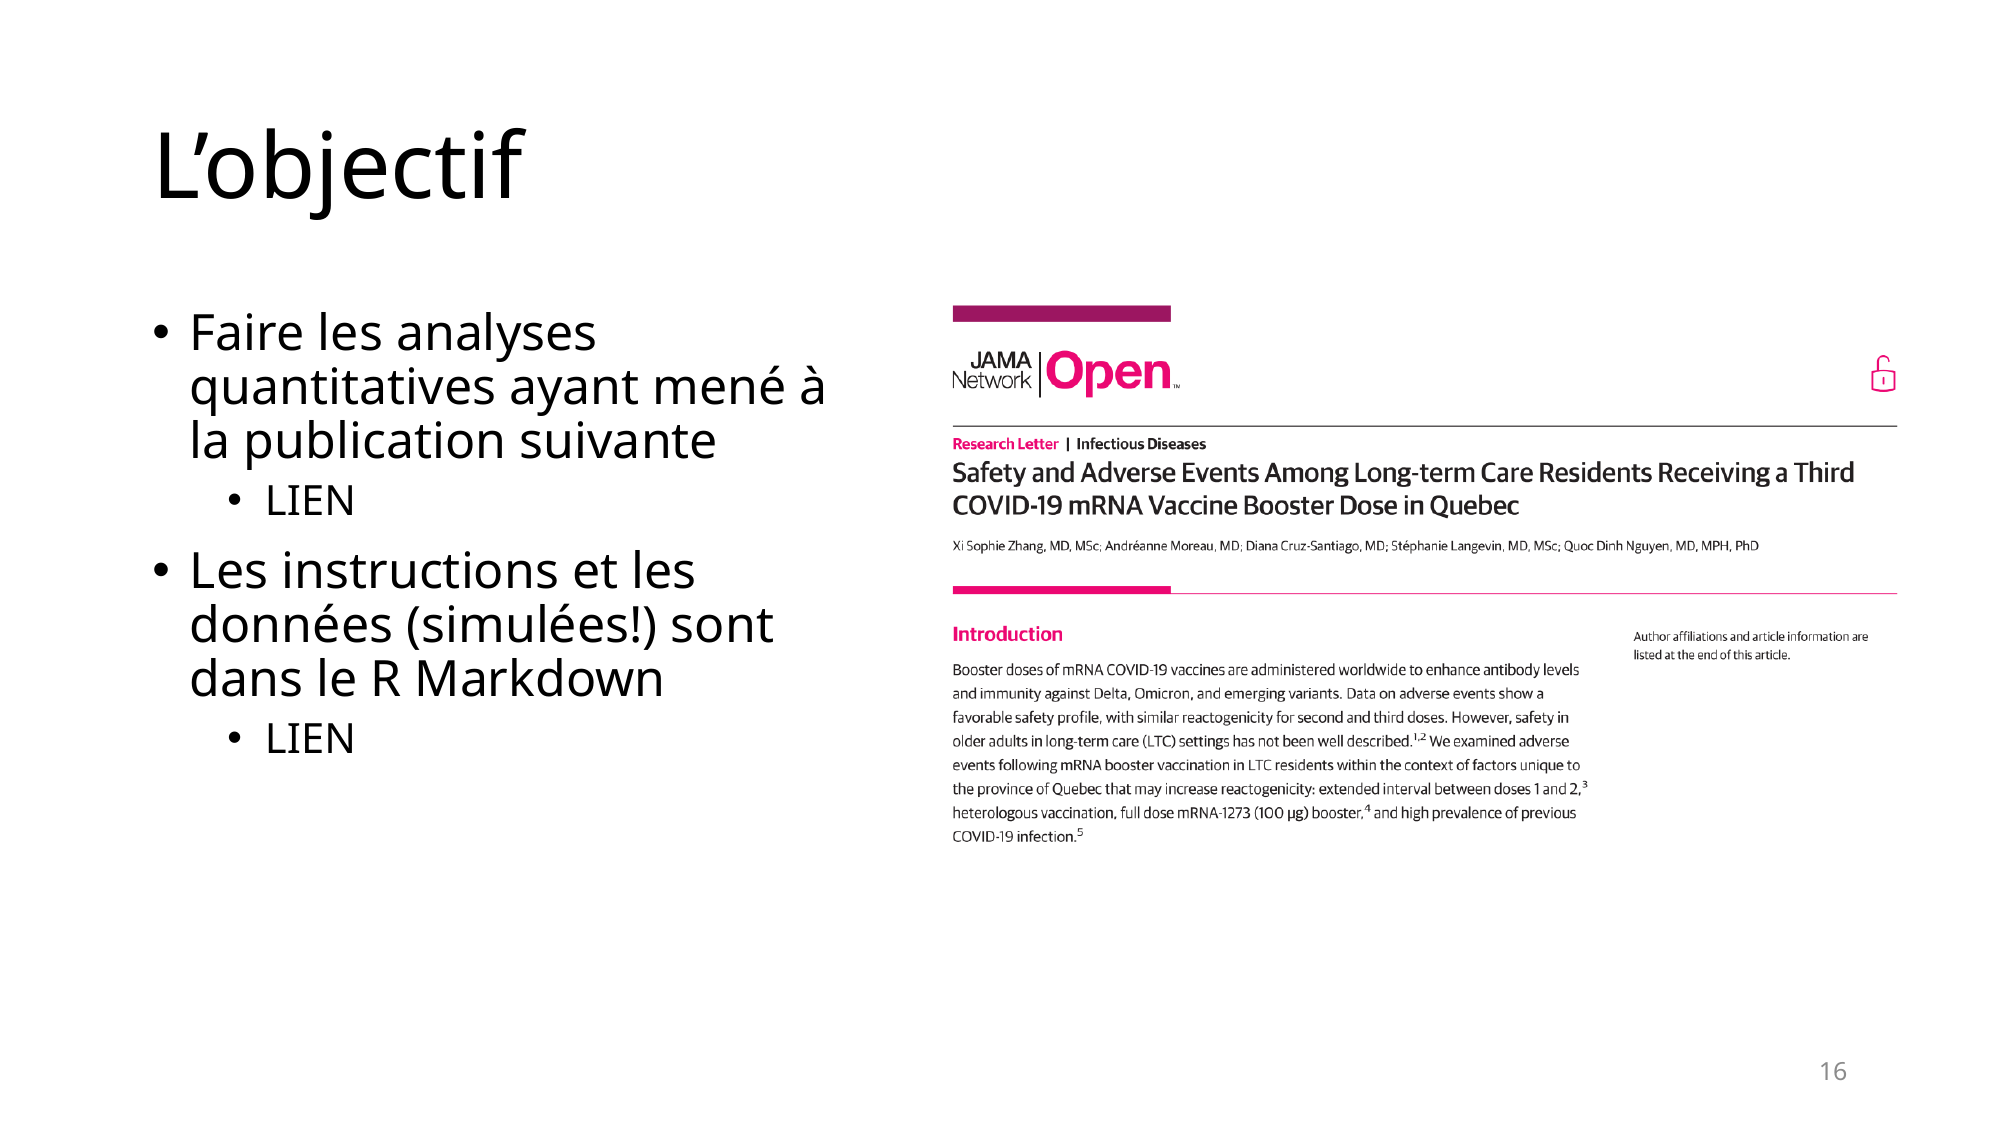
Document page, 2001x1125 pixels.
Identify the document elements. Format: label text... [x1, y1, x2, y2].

list Faire les analyses quantitatives ayant mené à la publication suivante LIEN Les instructions et les données (simulées!) sont dans le R Markdown LIEN [137, 299, 890, 1014]
picture [883, 290, 1942, 872]
slide_number 16 [1412, 1042, 1863, 1103]
title L’objectif [137, 59, 1863, 278]
